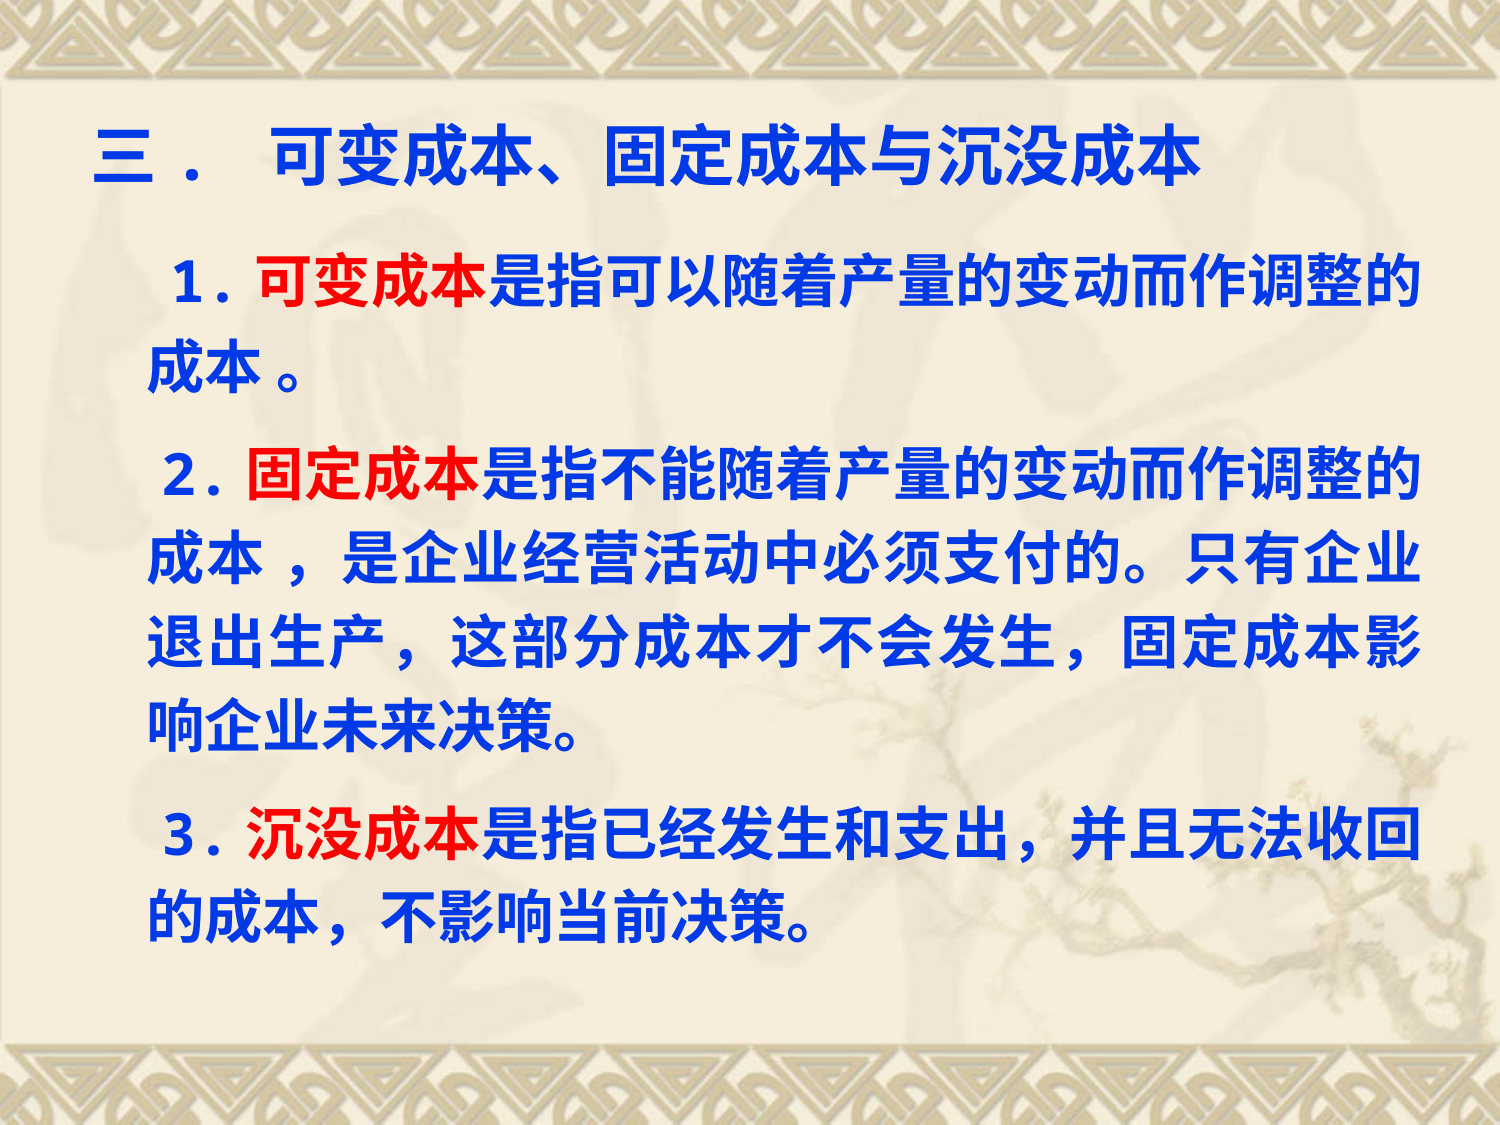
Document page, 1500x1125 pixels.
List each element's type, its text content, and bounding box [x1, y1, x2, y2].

picture [0, 0, 1500, 1125]
list 三. 可变成本、固定成本与沉没成本 1.可变成本是指可以随着产量的变动而作调整的成本 。 2.固定成本是指不能随着产量的变动而作调整的成本 ，是企业经营活动中必须支付的。只有企业退出生产，这部分成本才不会发生，固定成本影响企业未来决策。 3.沉没成本是指已经发生和支出，并且无法收回的成本，不影响当前决策。 [75, 90, 1438, 1020]
